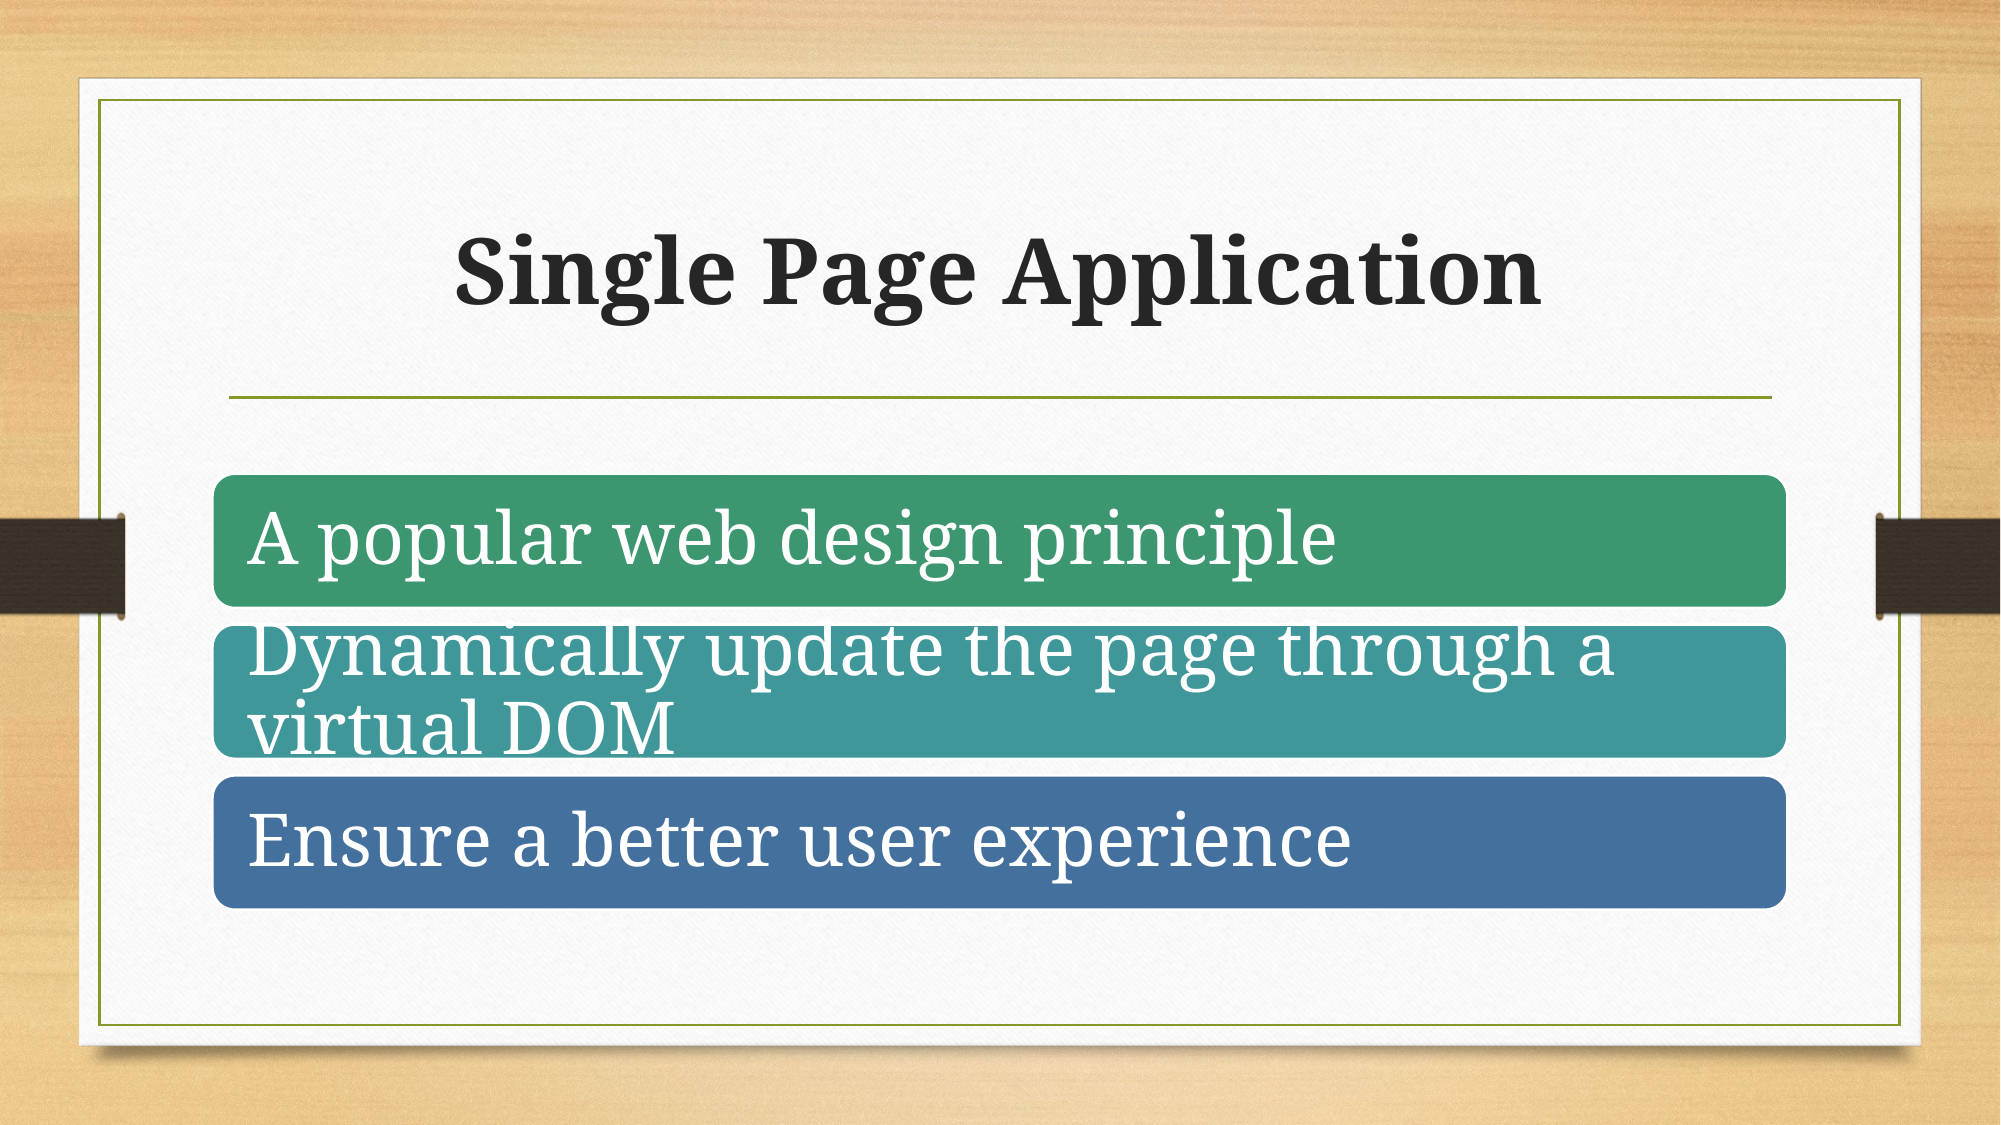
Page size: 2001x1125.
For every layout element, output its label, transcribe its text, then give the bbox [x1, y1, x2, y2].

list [212, 419, 1788, 964]
title Single Page Application [212, 161, 1788, 375]
picture [0, 0, 2001, 1125]
